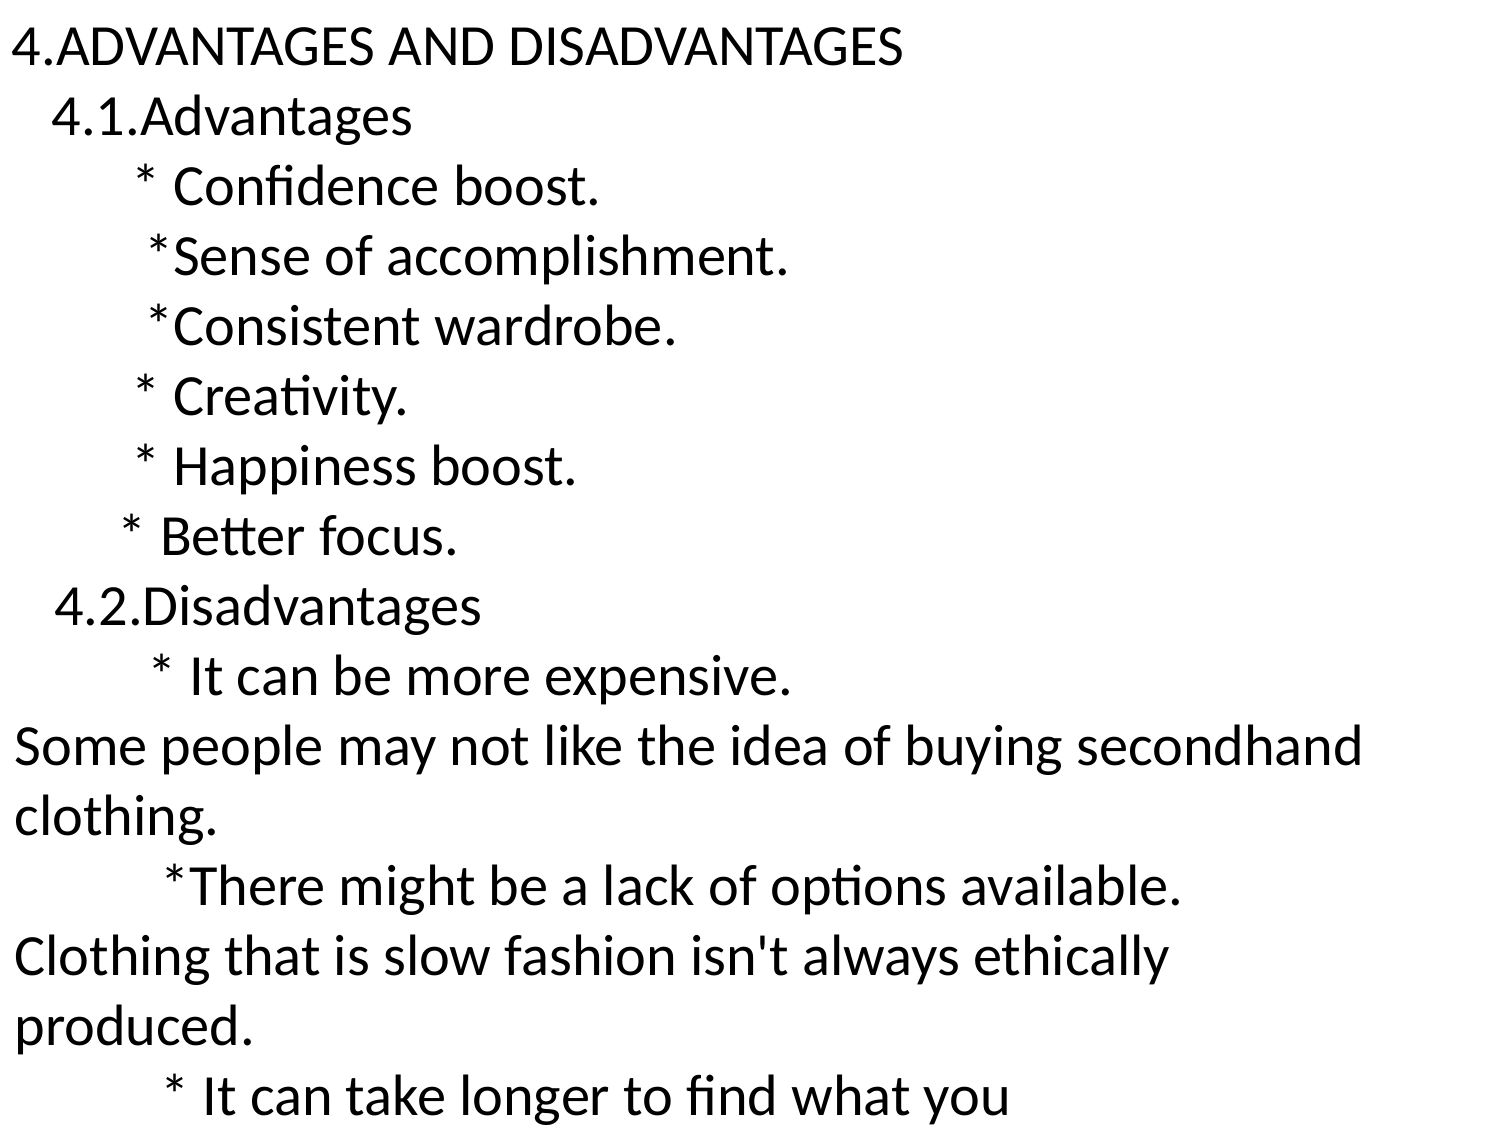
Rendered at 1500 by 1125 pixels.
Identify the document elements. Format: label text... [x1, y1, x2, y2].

text_box 4.ADVANTAGES AND DISADVANTAGES 4.1.Advantages * Confidence boost. *Sense of accomplishment. *Consistent wardrobe. * Creativity. * Happiness boost. * Better focus. [0, 0, 1500, 645]
text_box 4.2.Disadvantages * It can be more expensive. Some people may not like the idea of buying secondhand clothing. *There might be a lack of options available. Clothing that is slow fashion isn't always ethically produced. * It can take longer to find what you [0, 559, 1427, 1125]
